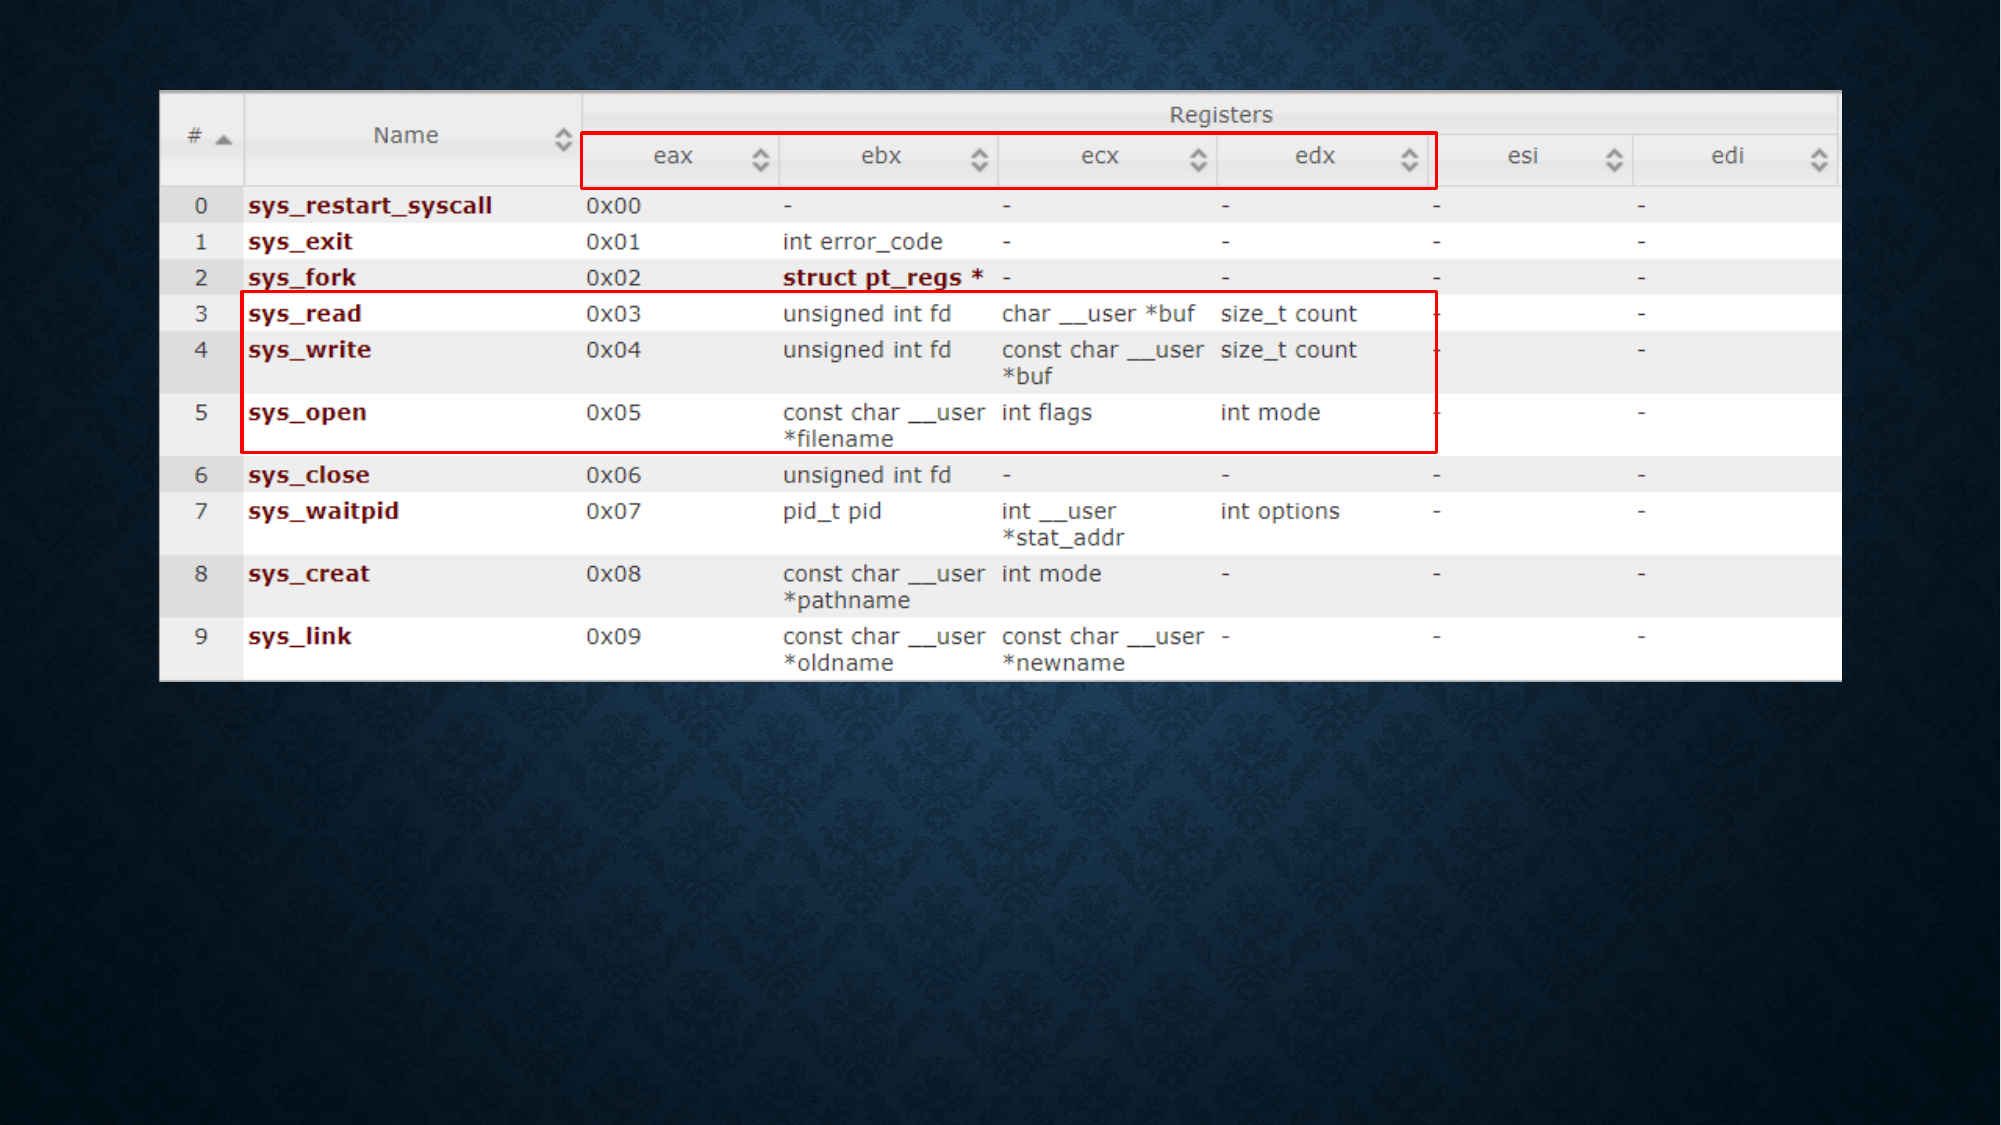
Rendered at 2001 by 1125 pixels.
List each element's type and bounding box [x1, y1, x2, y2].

picture [158, 90, 1842, 682]
